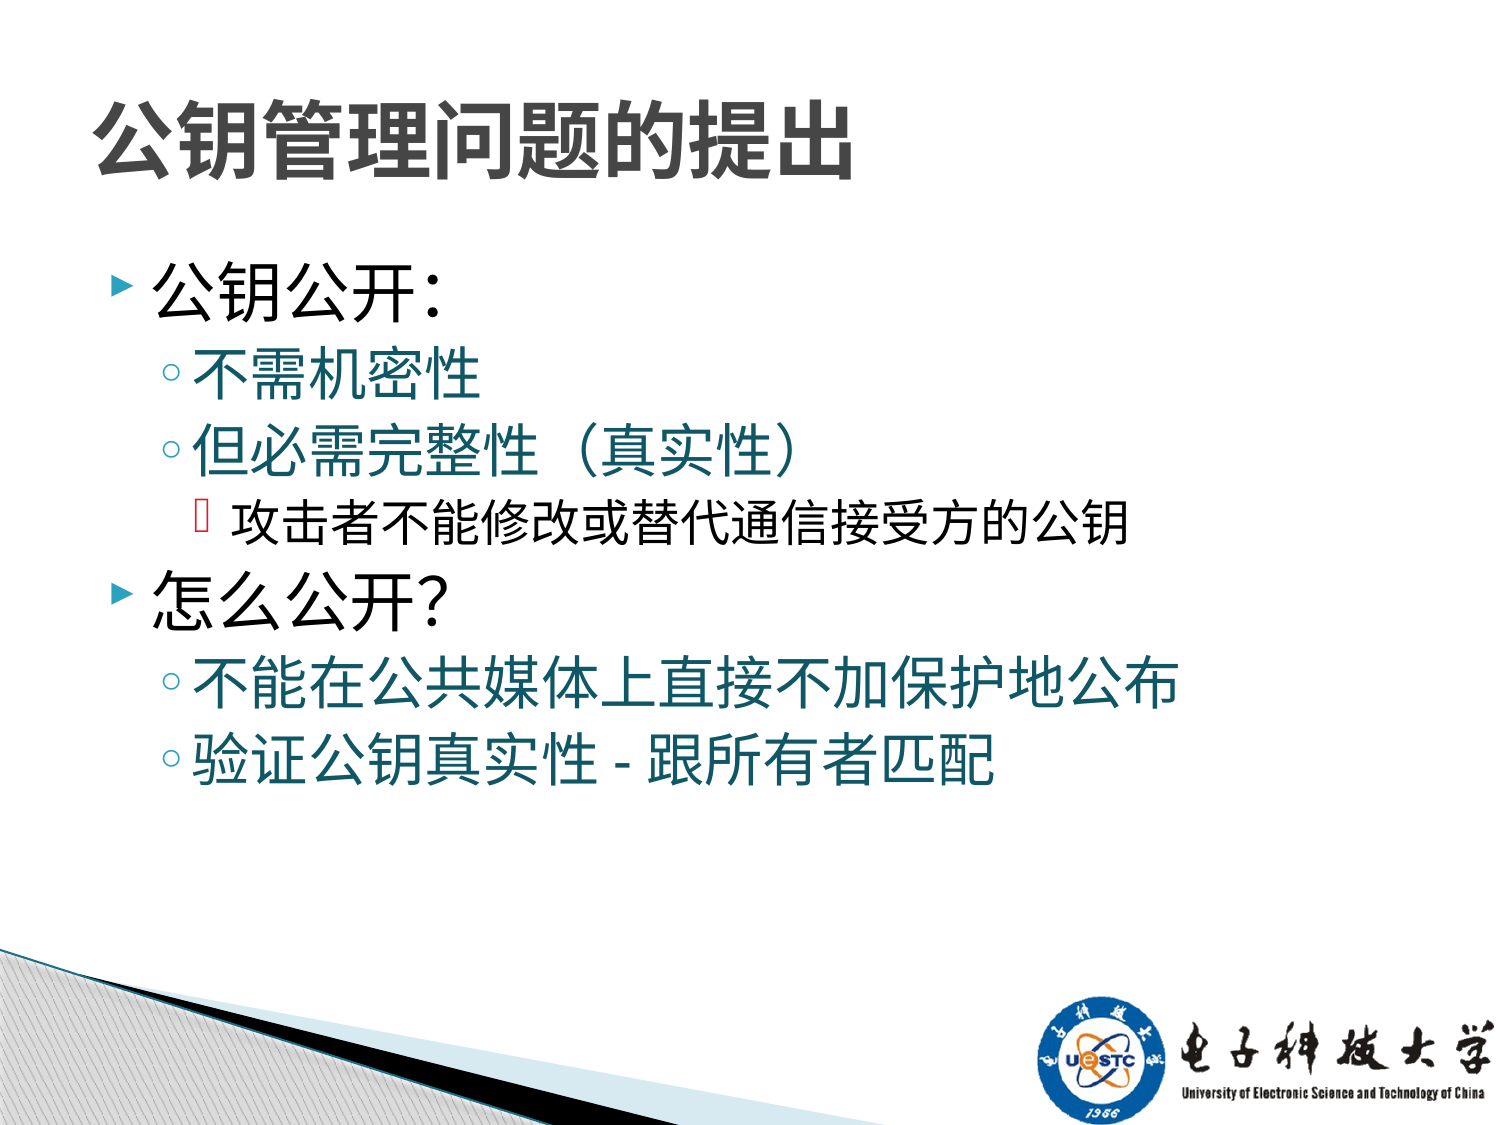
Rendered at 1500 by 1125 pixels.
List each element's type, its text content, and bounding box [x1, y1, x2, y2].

picture [1037, 995, 1495, 1125]
list 公钥公开： 不需机密性 但必需完整性（真实性） 攻击者不能修改或替代通信接受方的公钥 怎么公开？ 不能在公共媒体上直接不加保护地公布 验证公钥真实性-跟所有者匹配 [75, 243, 1425, 986]
title 公钥管理问题的提出 [75, 45, 1425, 233]
